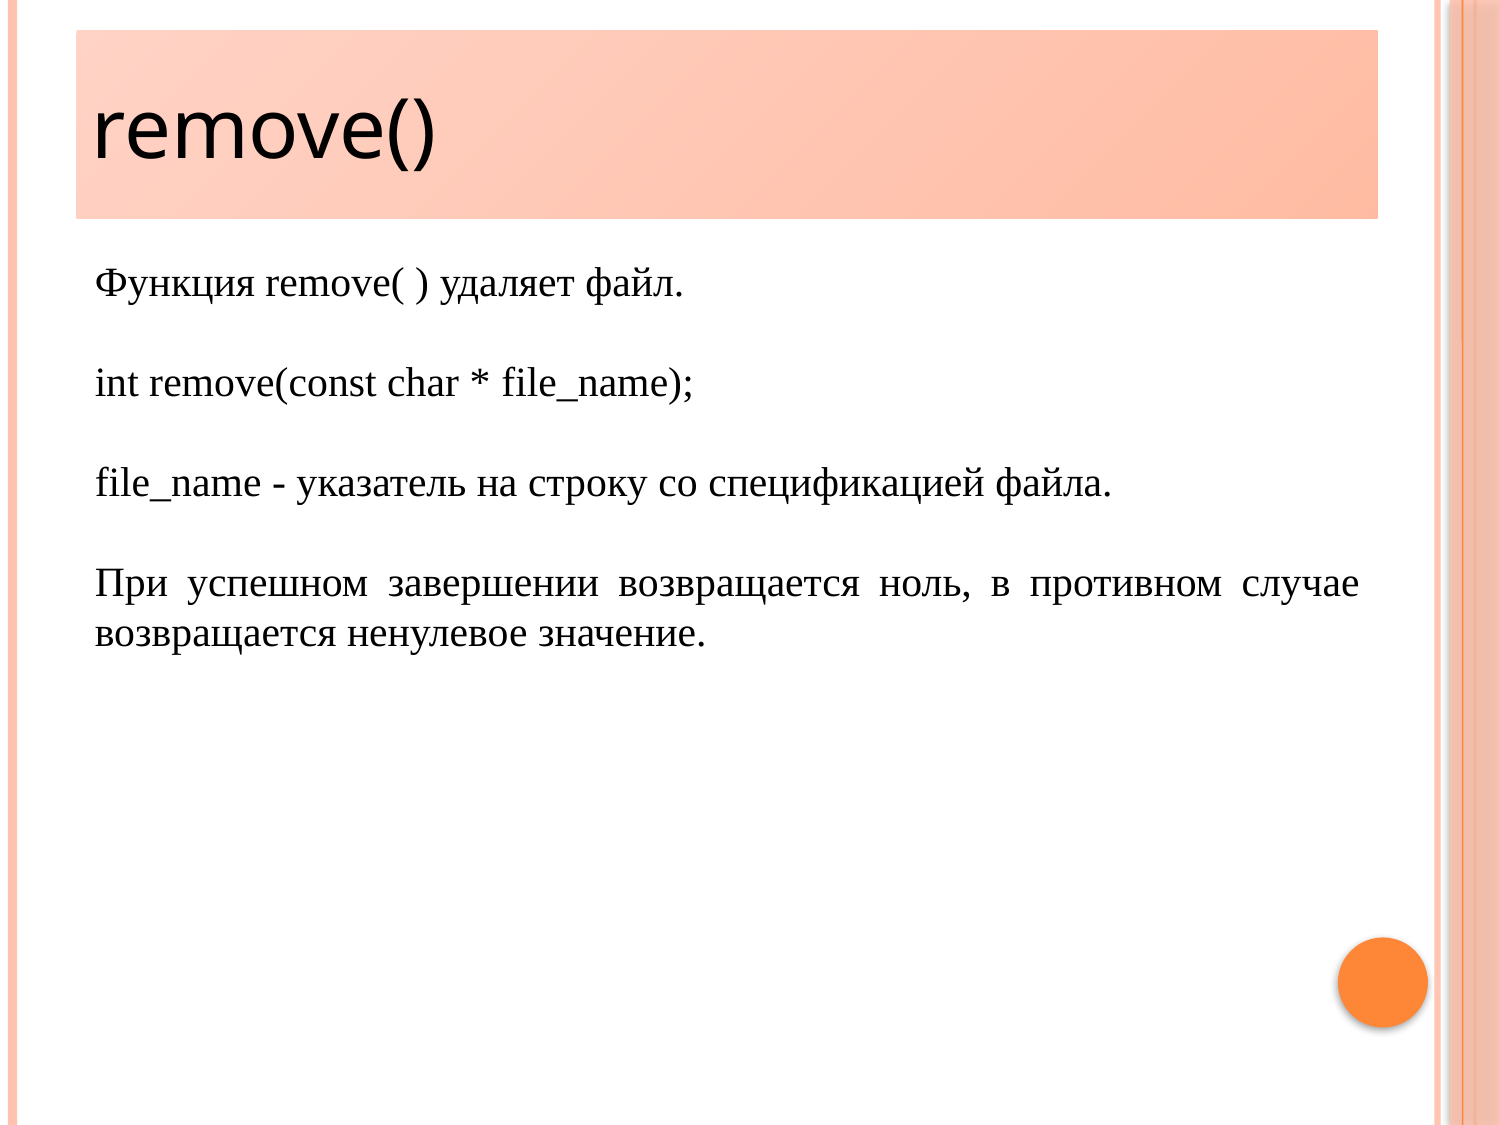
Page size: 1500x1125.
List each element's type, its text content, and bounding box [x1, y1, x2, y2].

text_box remove() [76, 30, 1378, 219]
text_box Функция remove( ) удаляет файл. int remove(const char * file_name); file_name - указатель на строку со спецификацией файла. При успешном завершении возвращается ноль, в противном случае возвращается ненулевое значение. [80, 247, 1375, 712]
